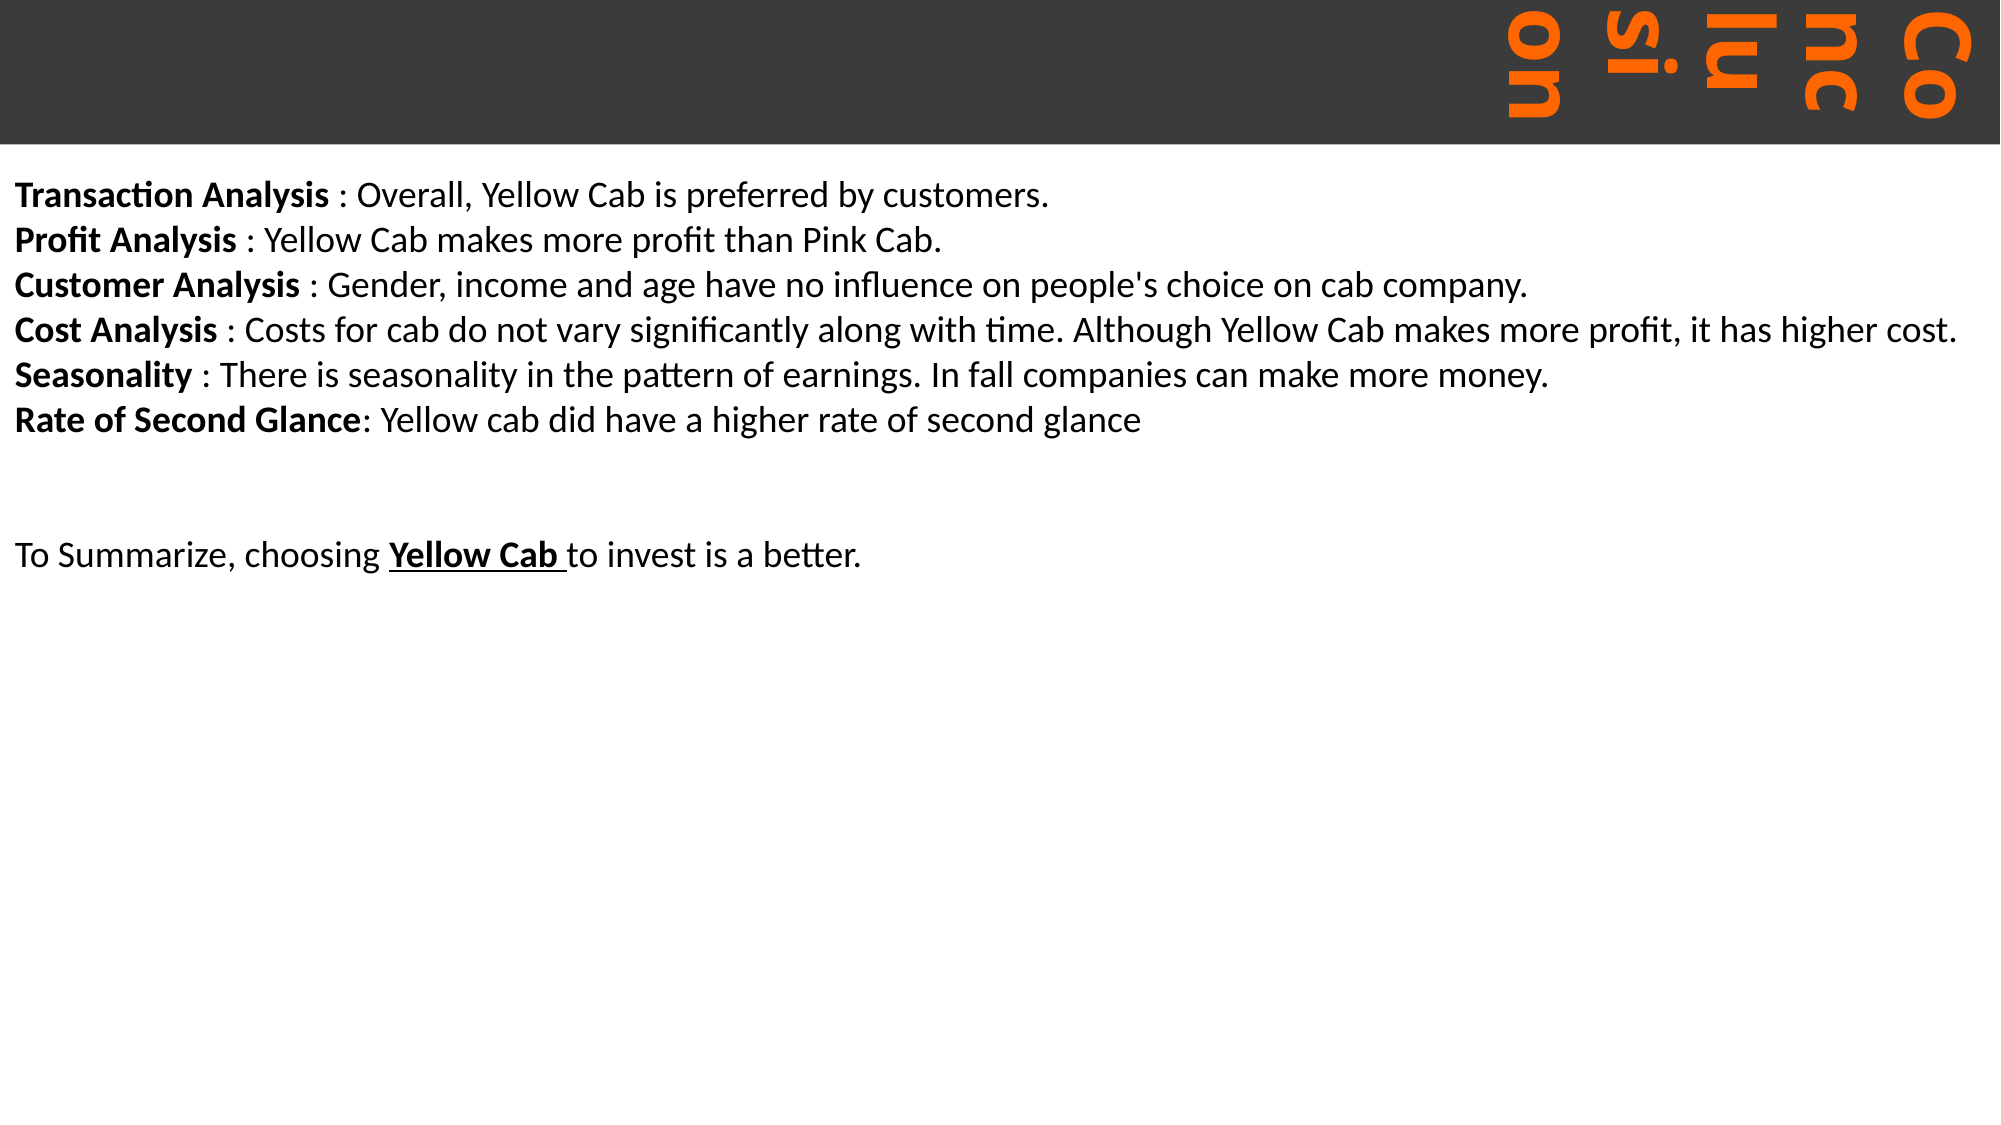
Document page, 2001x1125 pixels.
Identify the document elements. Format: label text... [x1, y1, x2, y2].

text_box Transaction Analysis : Overall, Yellow Cab is preferred by customers. Profit Analysis : Yellow Cab makes more profit than Pink Cab. Customer Analysis : Gender, income and age have no influence on people's choice on cab company. Cost Analysis : Costs for cab do not vary significantly along with time. Although Yellow Cab makes more profit, it has higher cost. Seasonality : There is seasonality in the pattern of earnings. In fall companies can make more money. Rate of Second Glance: Yellow cab did have a higher rate of second glance To Summarize, choosing Yellow Cab to invest is a better. [0, 162, 2000, 583]
title Conclusion [0, 0, 2000, 145]
